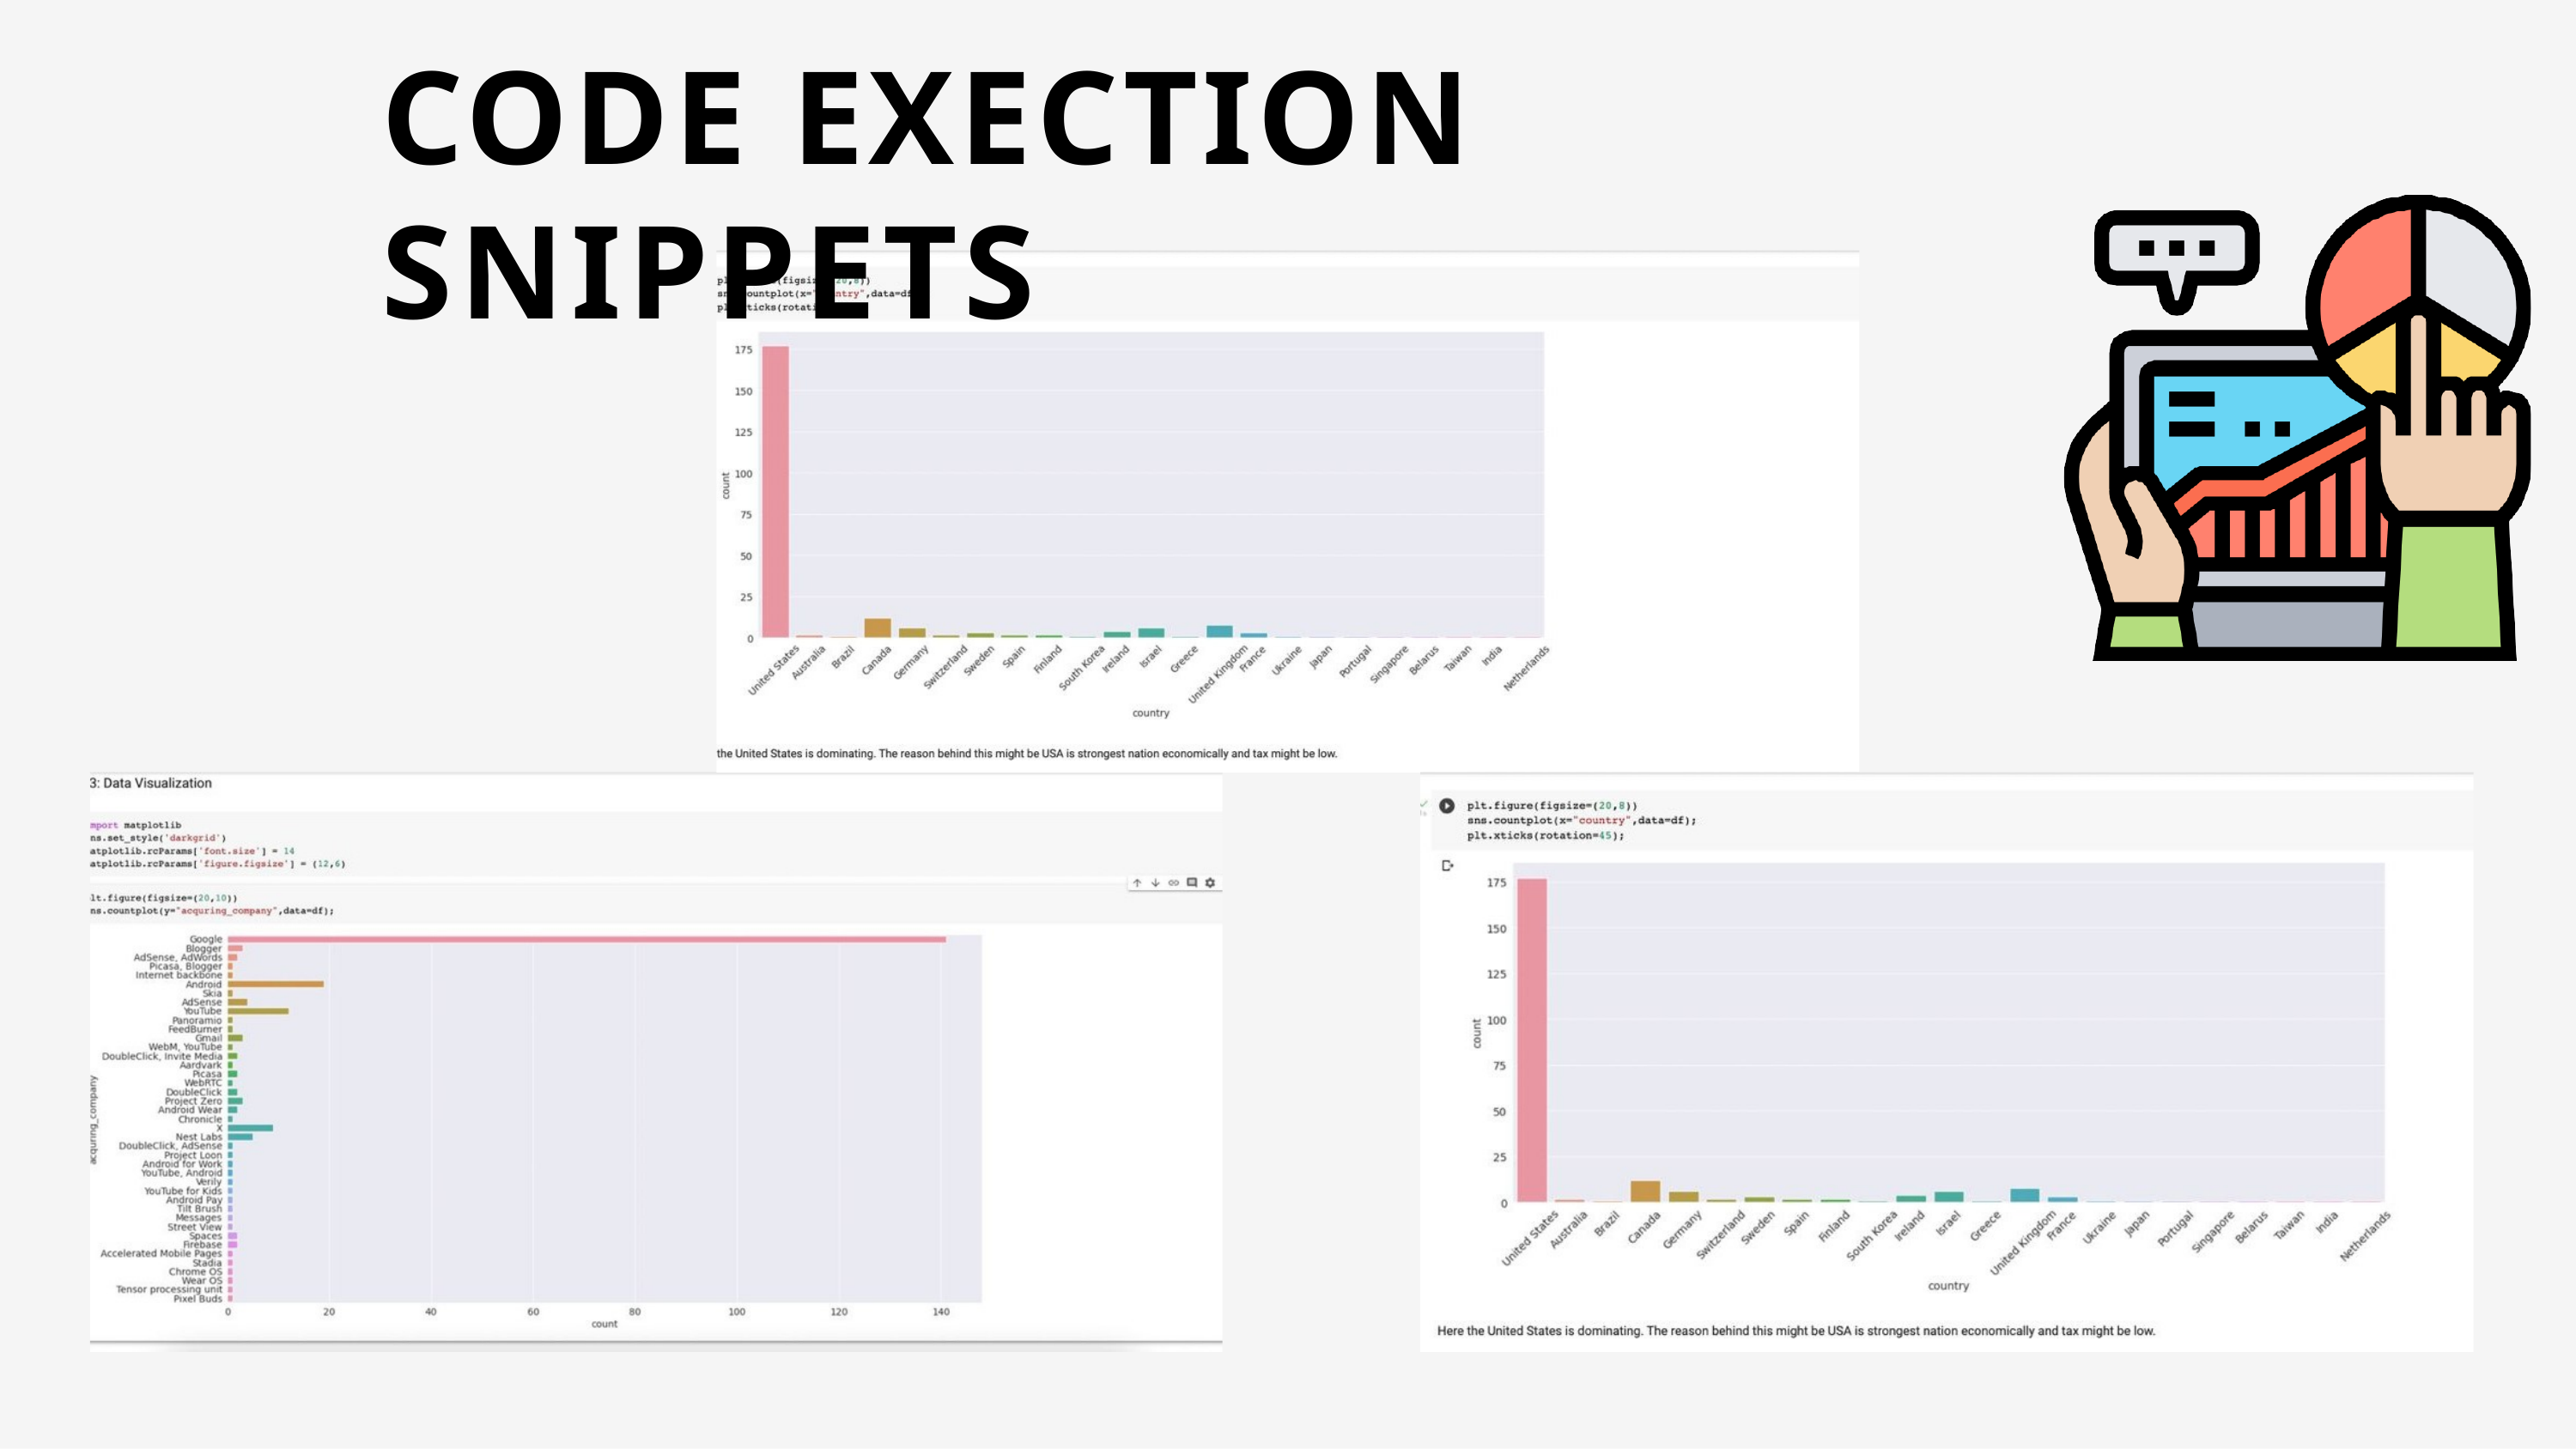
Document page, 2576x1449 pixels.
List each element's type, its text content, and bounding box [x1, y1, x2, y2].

title CODE EXECTION SNIPPETS [380, 33, 2038, 192]
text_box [89, 195, 2531, 1352]
